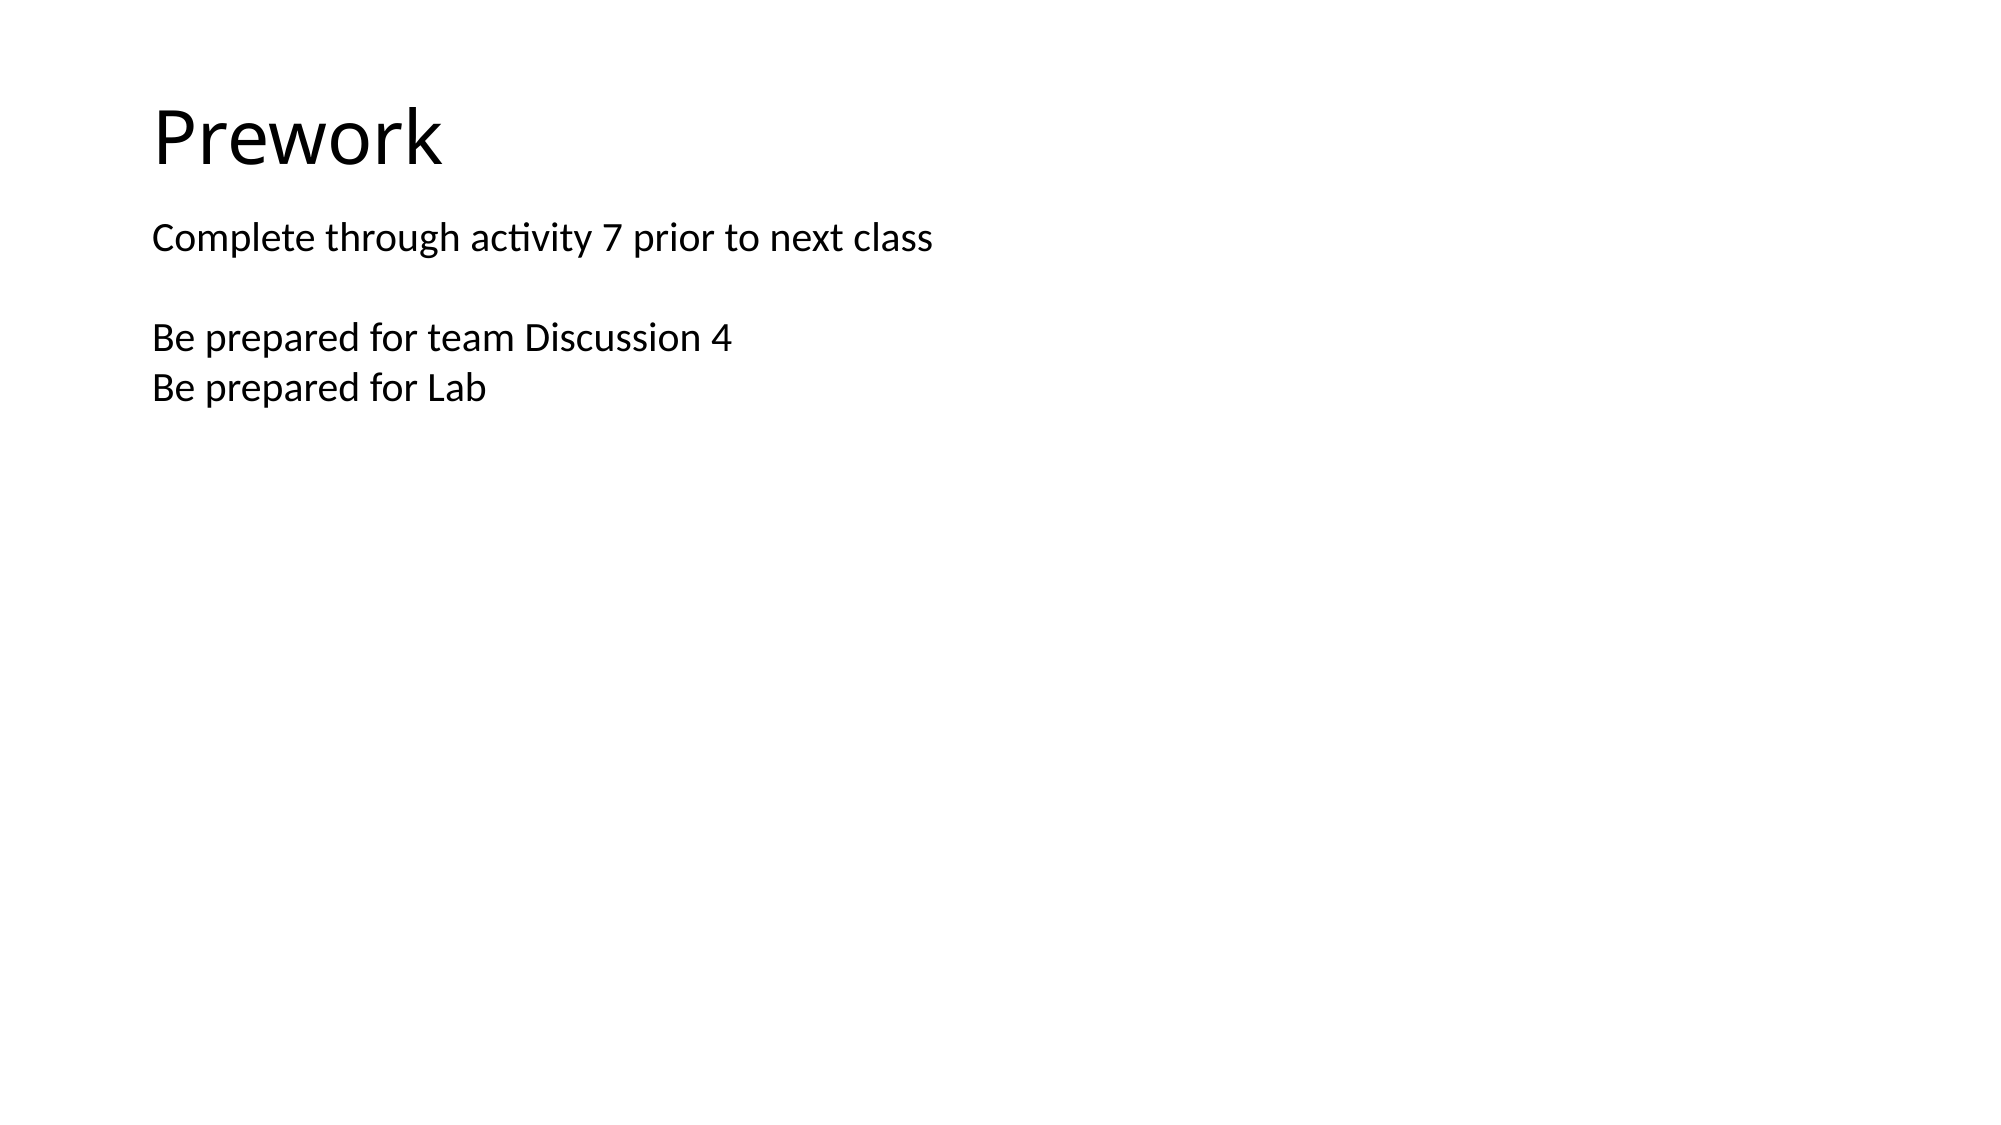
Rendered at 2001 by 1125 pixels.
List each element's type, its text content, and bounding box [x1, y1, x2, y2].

title Prework [137, 77, 1863, 202]
text_box Complete through activity 7 prior to next class Be prepared for team Discussion 4 Be prepared for Lab [137, 202, 1863, 417]
